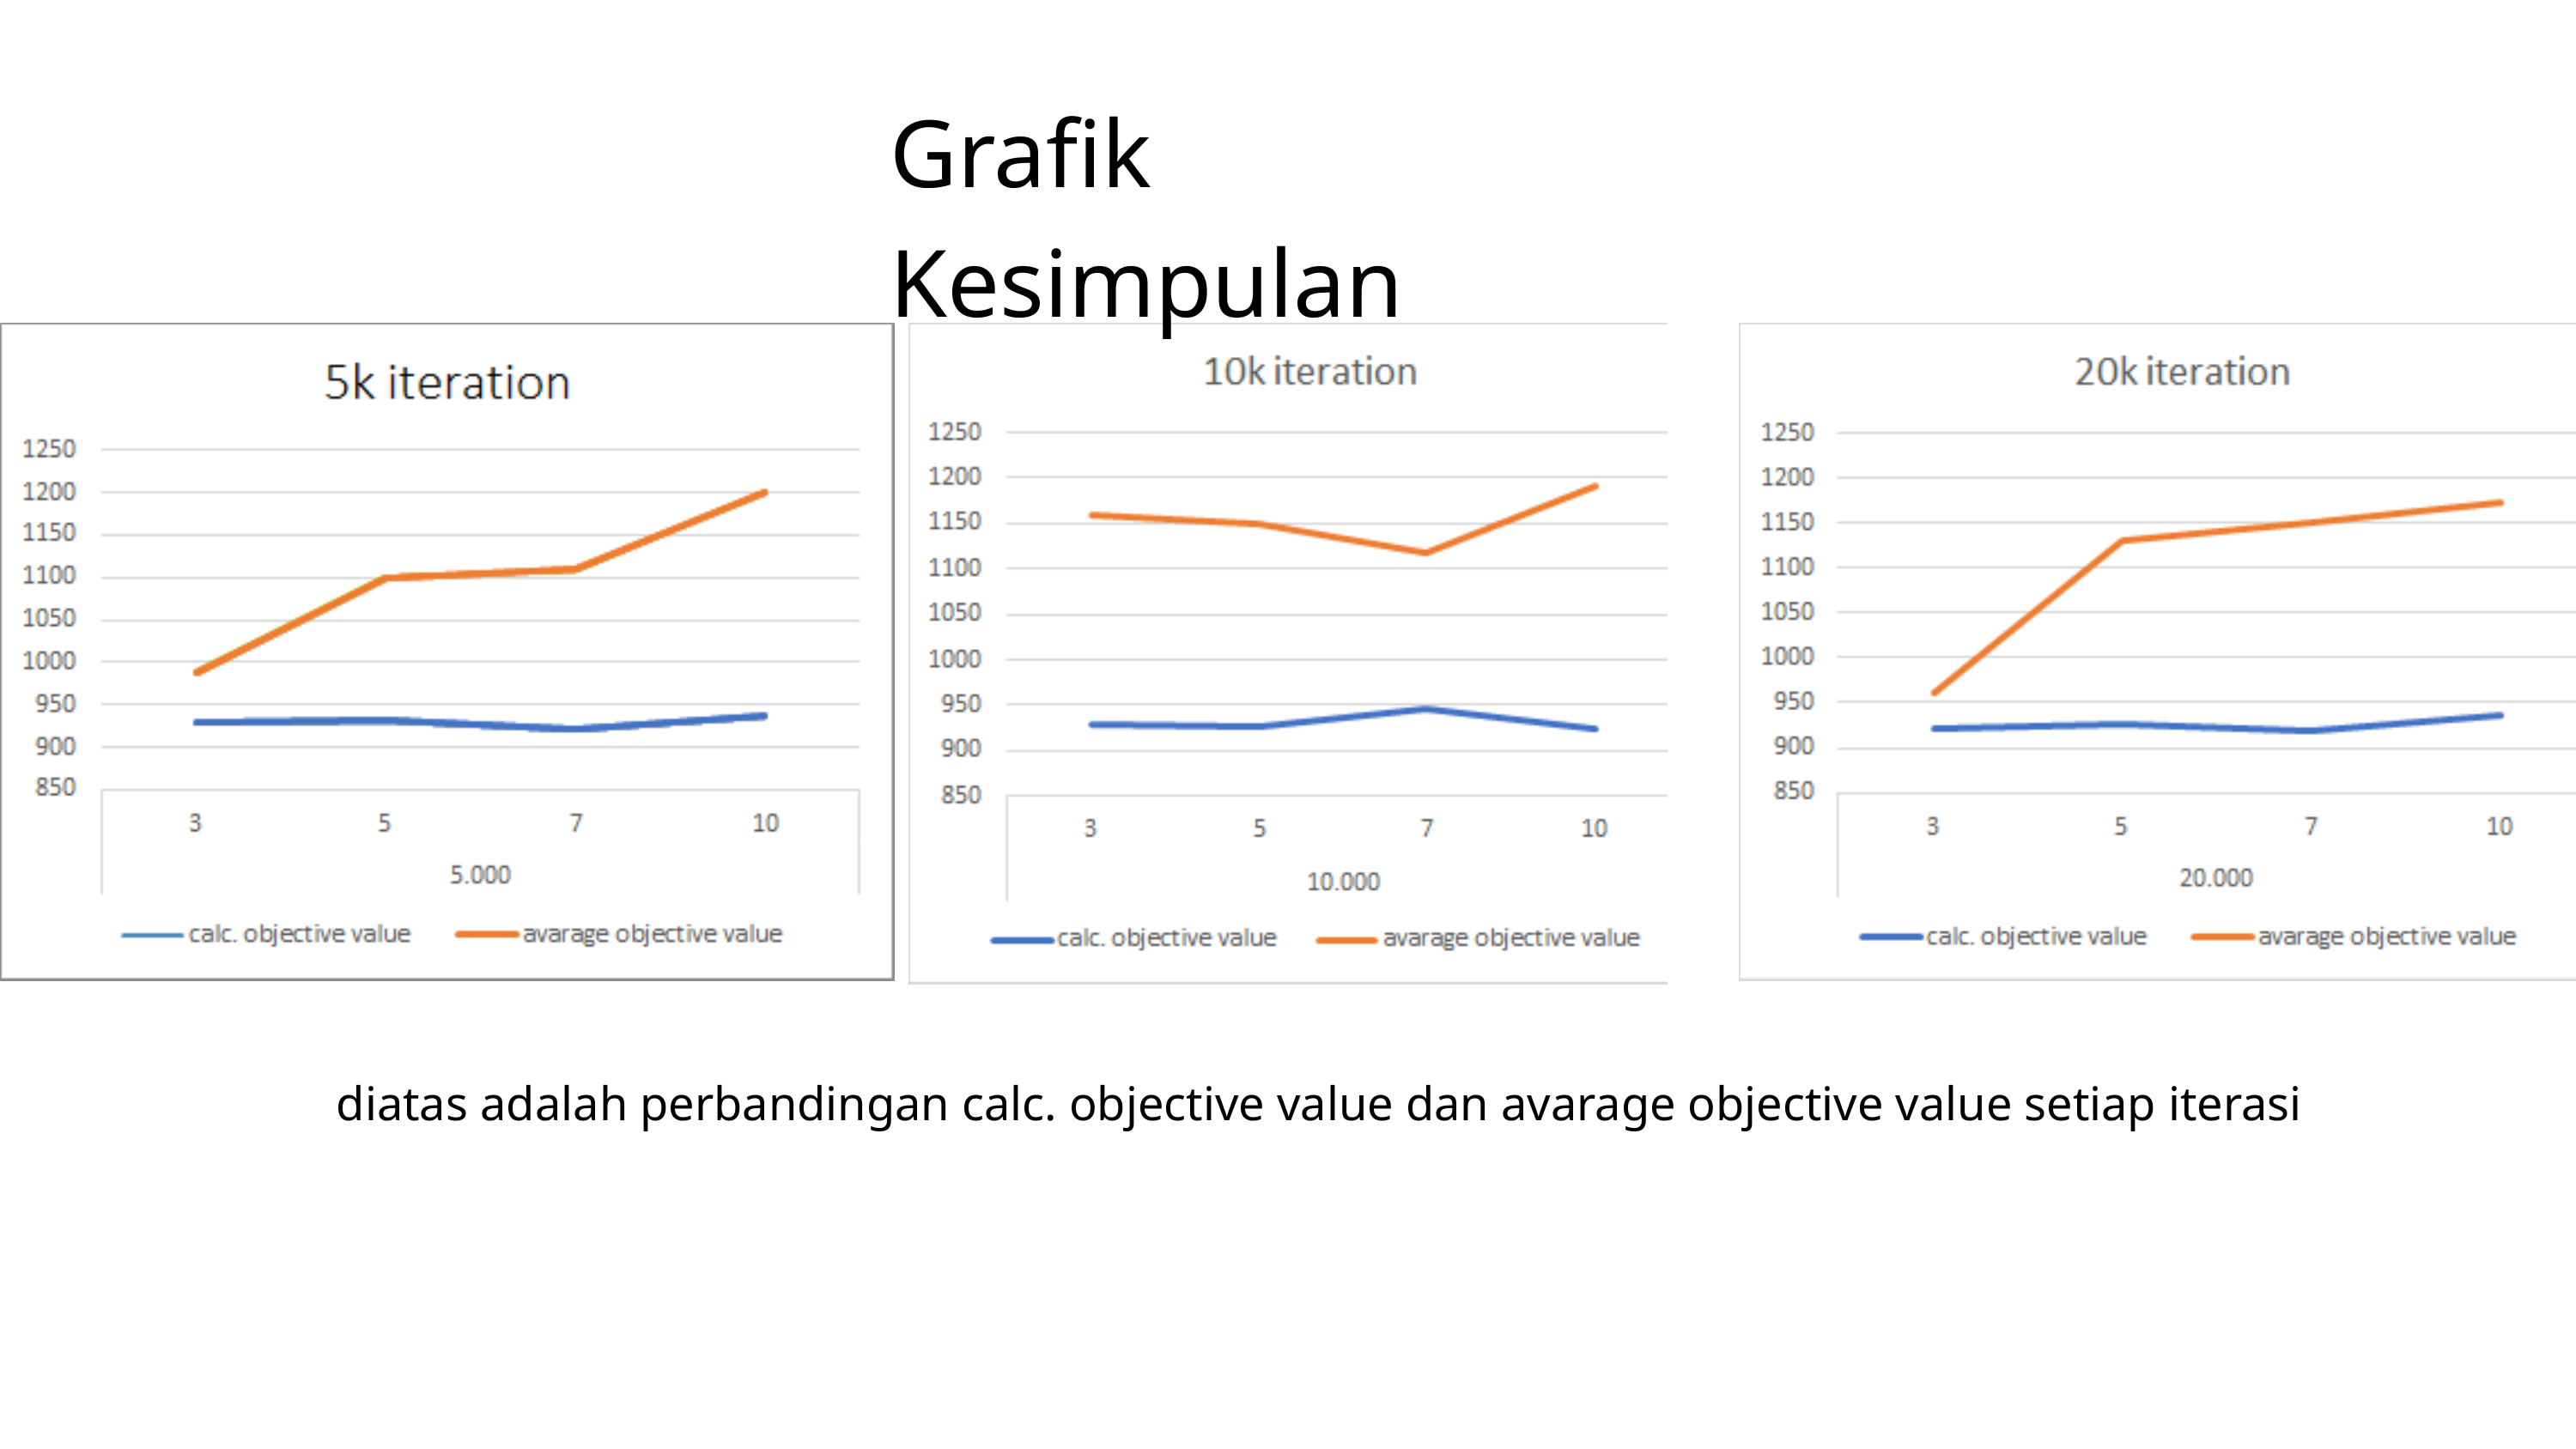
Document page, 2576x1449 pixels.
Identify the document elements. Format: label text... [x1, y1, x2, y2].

picture [0, 323, 895, 981]
picture [908, 323, 1668, 985]
picture [1739, 323, 2576, 981]
text_box diatas adalah perbandingan calc. objective value dan avarage objective value setiap iterasi [326, 1064, 2314, 1131]
text_box Grafik Kesimpulan [890, 76, 1686, 336]
